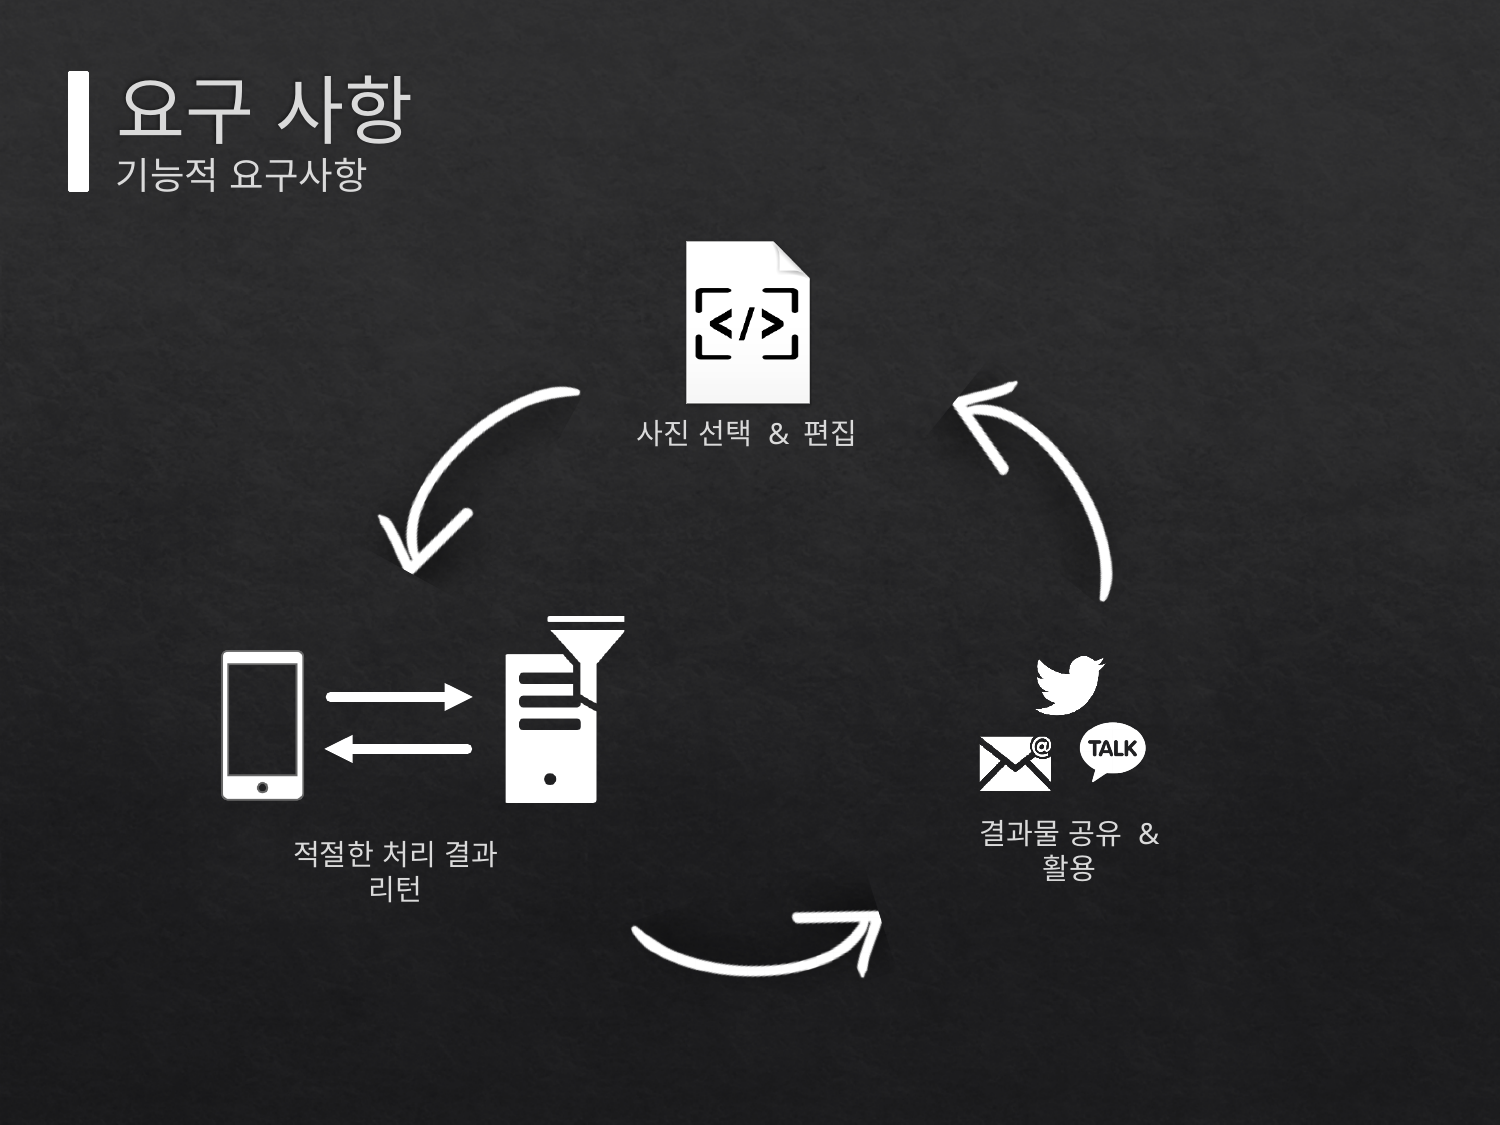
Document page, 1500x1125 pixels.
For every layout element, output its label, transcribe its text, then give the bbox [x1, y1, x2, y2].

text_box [218, 616, 625, 880]
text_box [931, 647, 1208, 859]
picture [912, 355, 1187, 612]
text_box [619, 238, 876, 459]
picture [346, 323, 599, 605]
picture [619, 850, 898, 1046]
text_box 기능적 요구사항 [101, 144, 878, 205]
text_box [68, 71, 89, 192]
title 요구 사항 [101, 0, 1500, 218]
